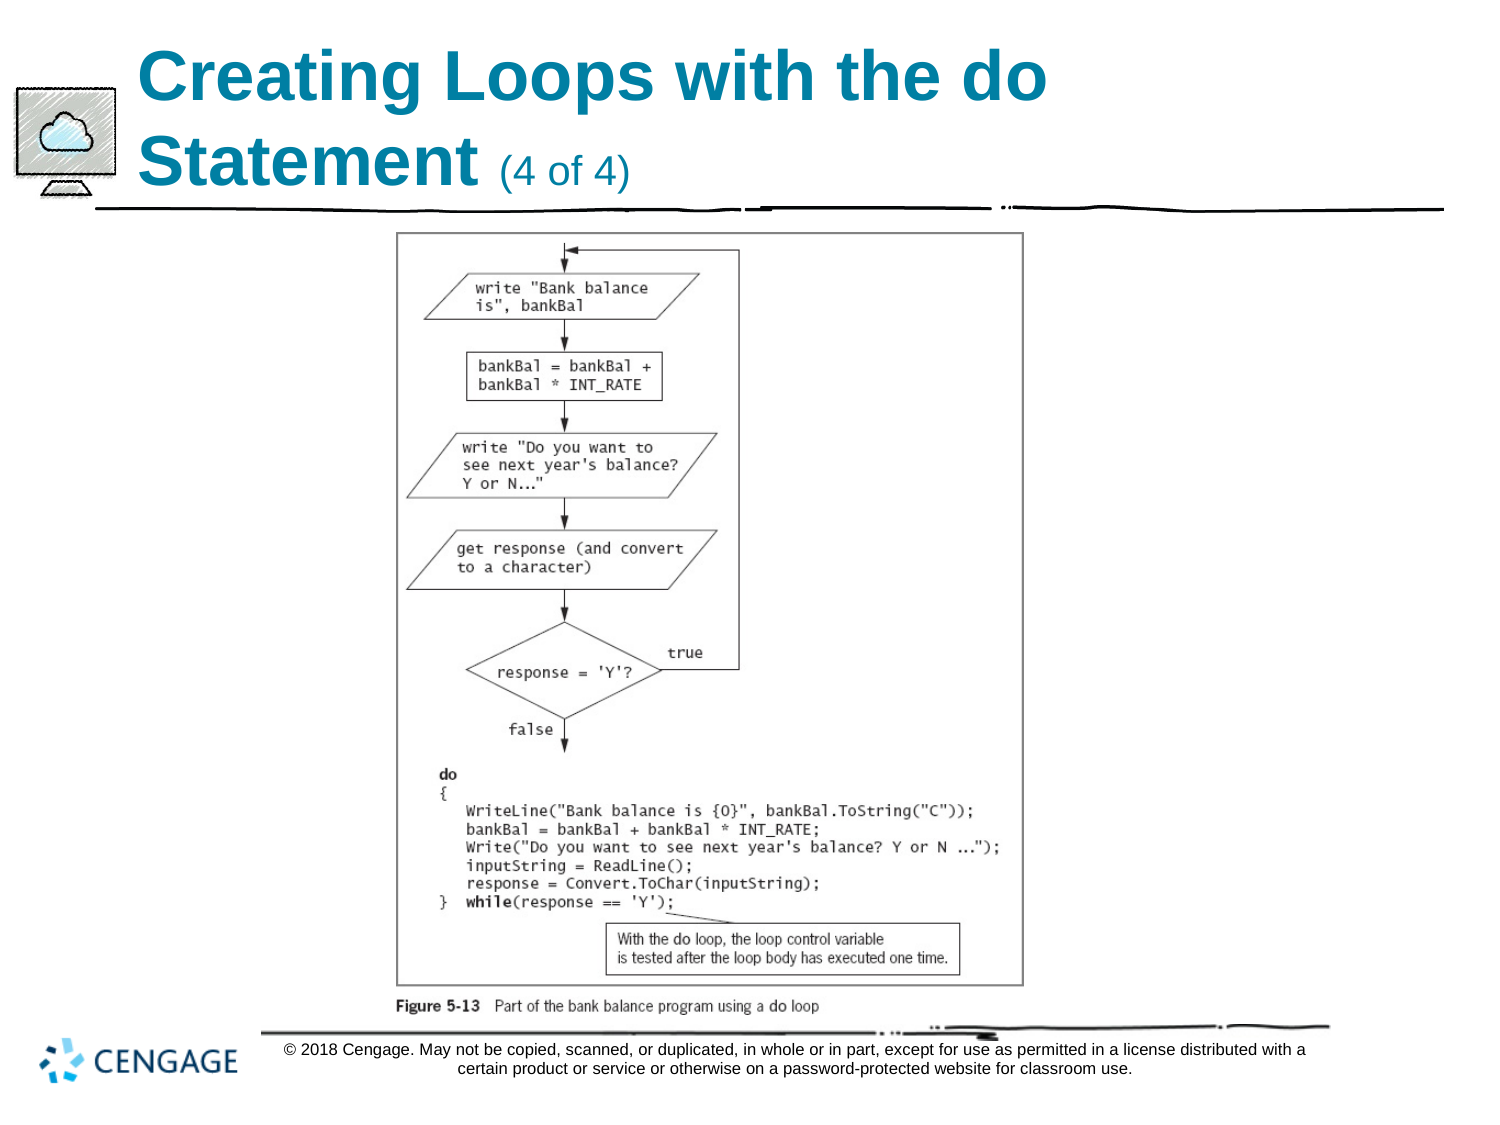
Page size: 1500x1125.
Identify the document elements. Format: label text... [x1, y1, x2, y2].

picture [396, 232, 1025, 1015]
picture [261, 1024, 1331, 1040]
list © 2018 Cengage. May not be copied, scanned, or duplicated, in whole or in part, except for use as permitted in a license distributed with a certain product or service or otherwise on a password-protected website for classroom use. [261, 1040, 1331, 1089]
picture [13, 86, 117, 201]
picture [95, 205, 1444, 213]
picture [19, 1024, 250, 1096]
title Creating Loops with the do Statement (4 of 4) [137, 28, 1388, 200]
